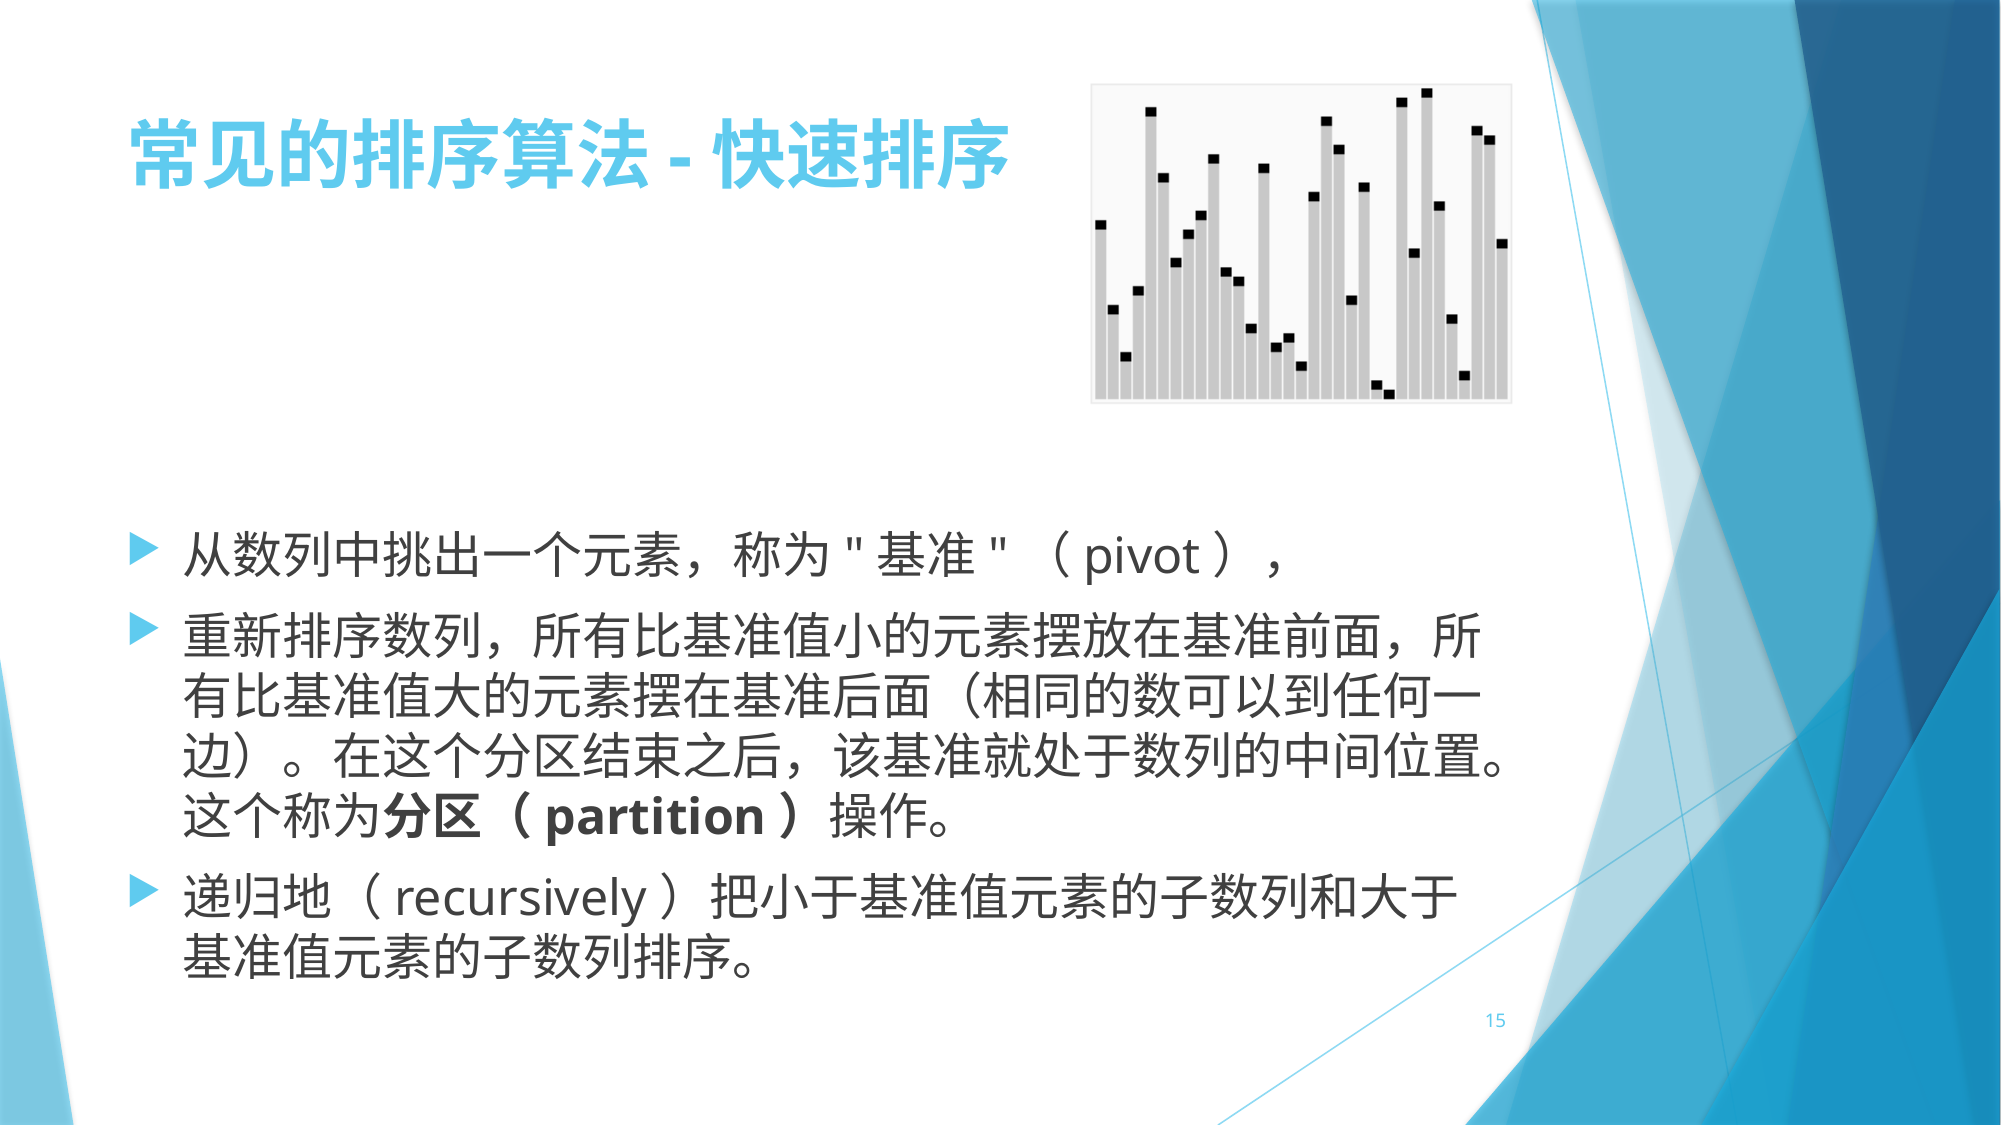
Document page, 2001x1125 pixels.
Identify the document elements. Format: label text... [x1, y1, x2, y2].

title 常见的排序算法-快速排序 [111, 99, 1078, 317]
list 从数列中挑出一个元素，称为"基准"（pivot）， 重新排序数列，所有比基准值小的元素摆放在基准前面，所有比基准值大的元素摆在基准后面（相同的数可以到任何一边）。在这个分区结束之后，该基准就处于数列的中间位置。这个称为分区（partition）操作。 递归地（recursively）把小于基准值元素的子数列和大于基准值元素的子数列排序。 [111, 354, 1522, 992]
picture [1083, 76, 1522, 412]
slide_number 15 [1409, 991, 1522, 1051]
